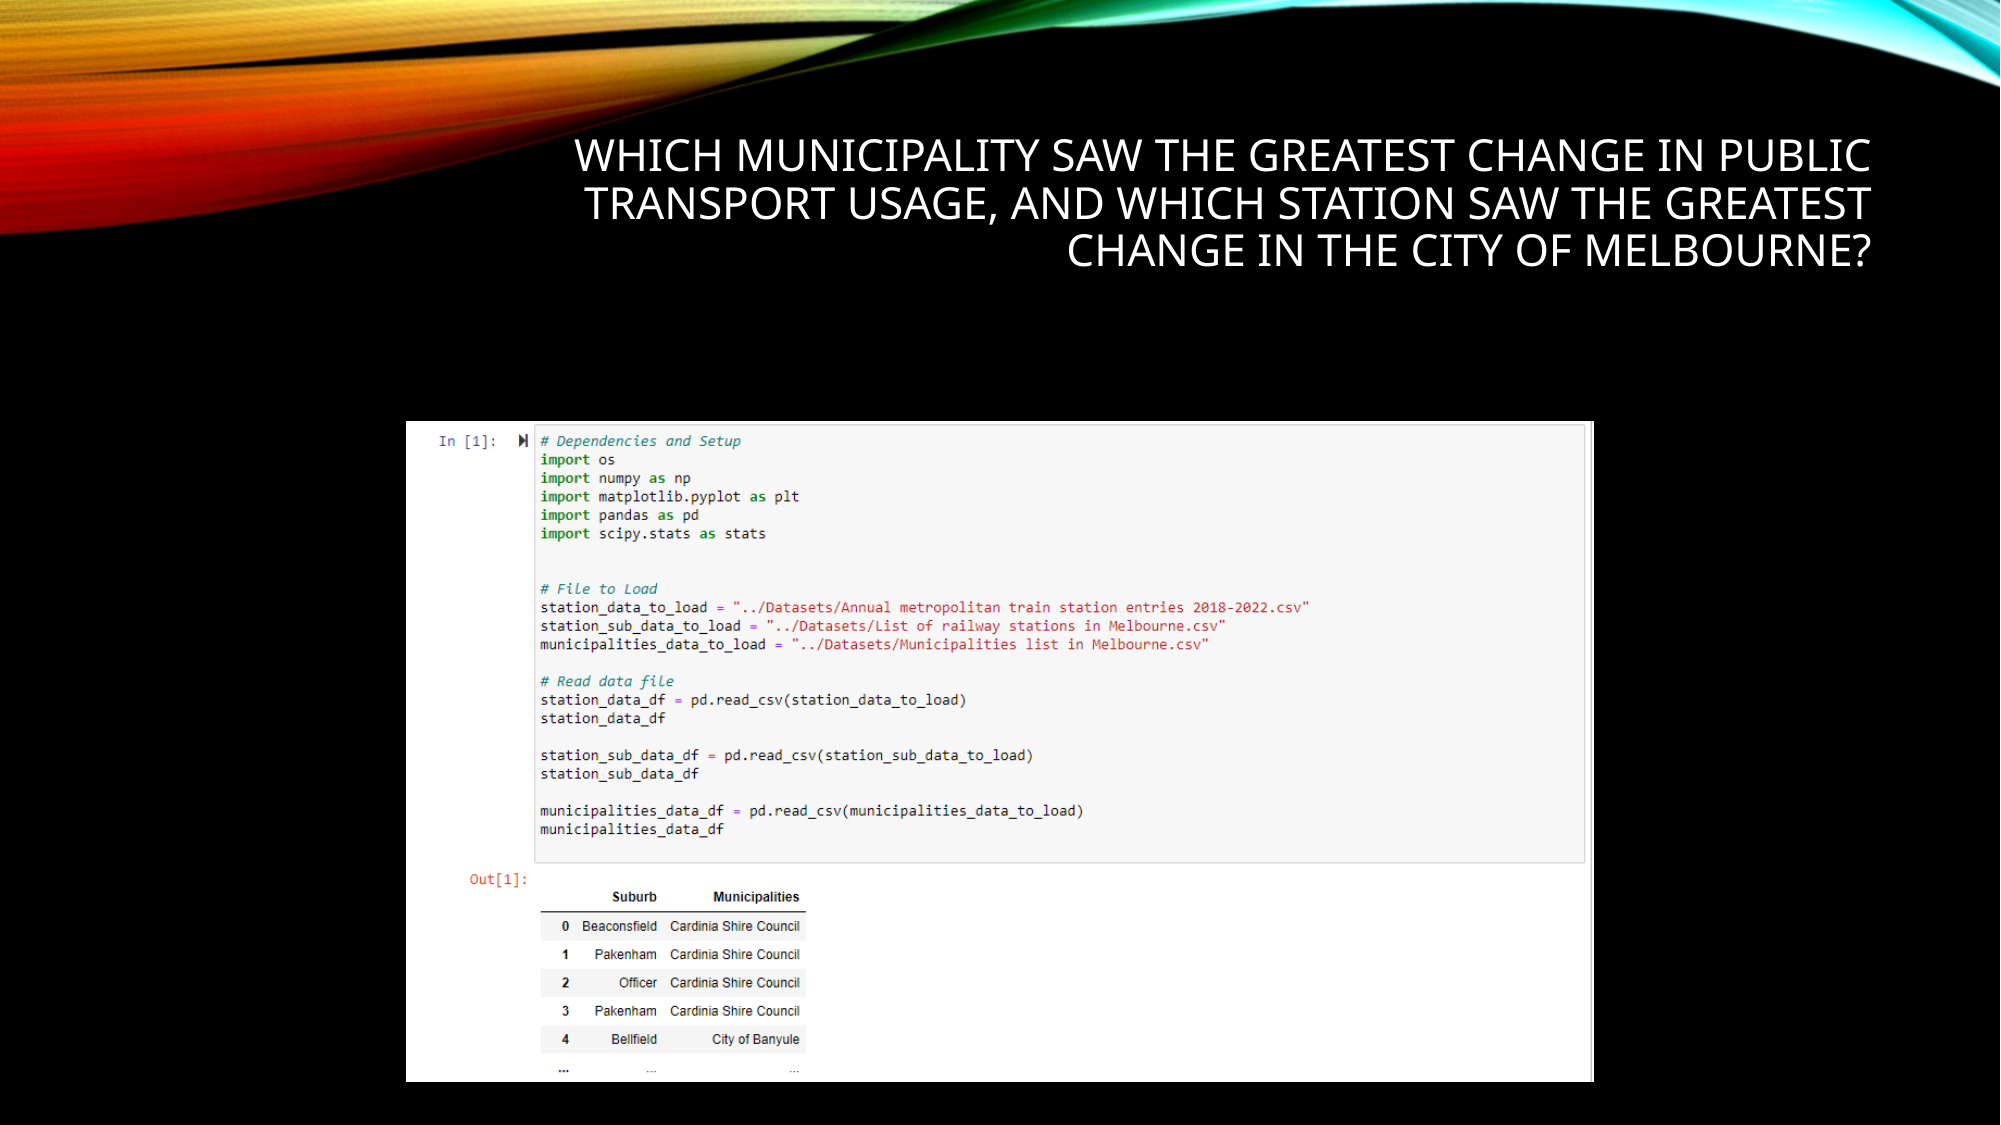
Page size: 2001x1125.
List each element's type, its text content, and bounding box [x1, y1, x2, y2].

title Which municipality saw the greatest change in public transport usage, and which station saw the greatest change in the City of Melbourne? [474, 125, 1888, 338]
picture [0, 0, 2000, 237]
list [406, 421, 1594, 1083]
